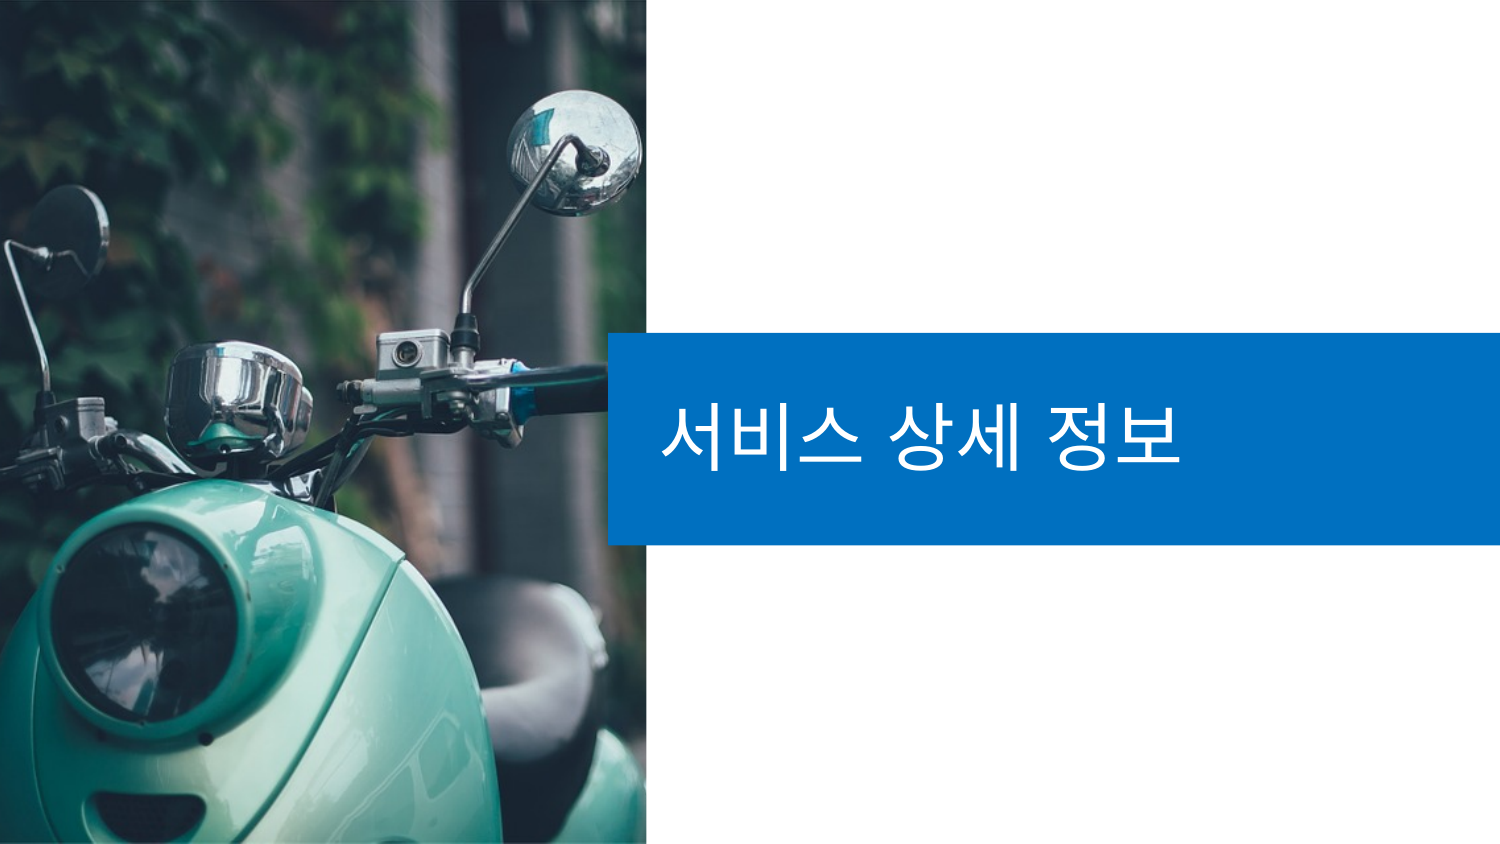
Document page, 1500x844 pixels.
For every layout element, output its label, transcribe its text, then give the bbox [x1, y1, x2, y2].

picture [0, 0, 647, 844]
text_box [608, 332, 1500, 546]
list 서비스 상세 정보 [643, 387, 1500, 483]
